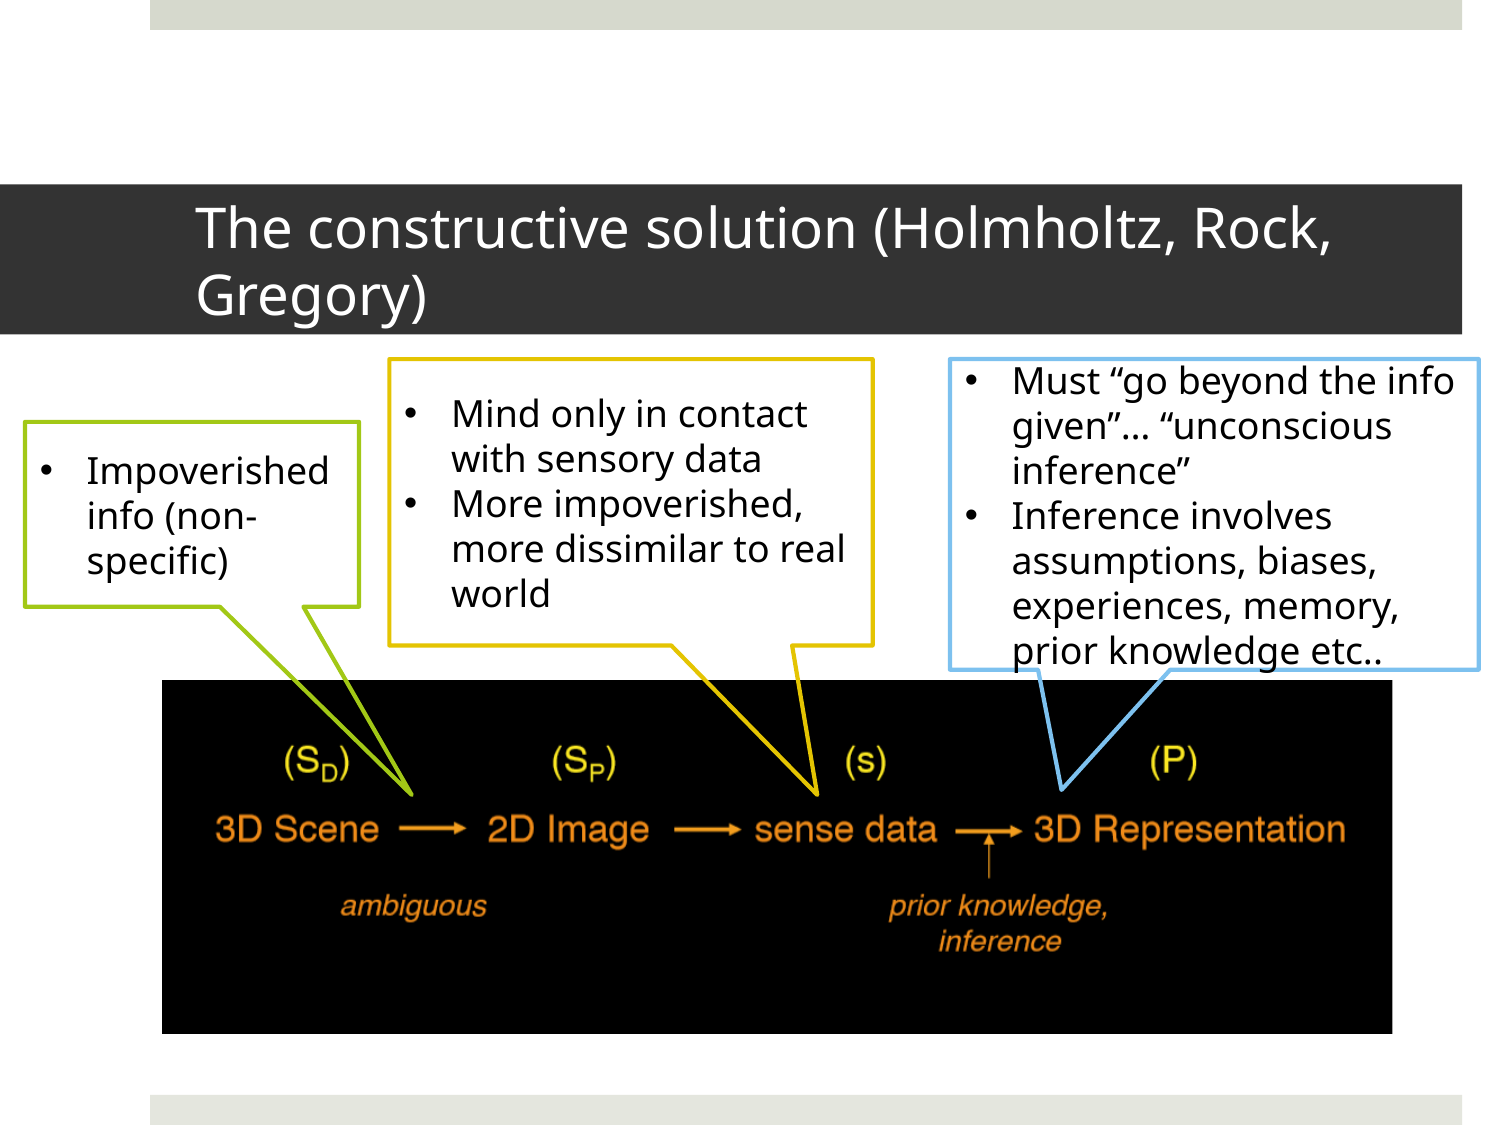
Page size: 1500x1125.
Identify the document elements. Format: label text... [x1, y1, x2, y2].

title The constructive solution (Holmholtz, Rock, Gregory) [0, 184, 1463, 335]
text_box Mind only in contact with sensory data More impoverished, more dissimilar to real world [387, 357, 875, 679]
text_box Impoverished info (non-specific) [22, 419, 362, 679]
text_box Must “go beyond the info given”… “unconscious inference” Inference involves assumptions, biases, experiences, memory, prior knowledge etc.. [947, 356, 1481, 679]
picture [161, 679, 1393, 1035]
